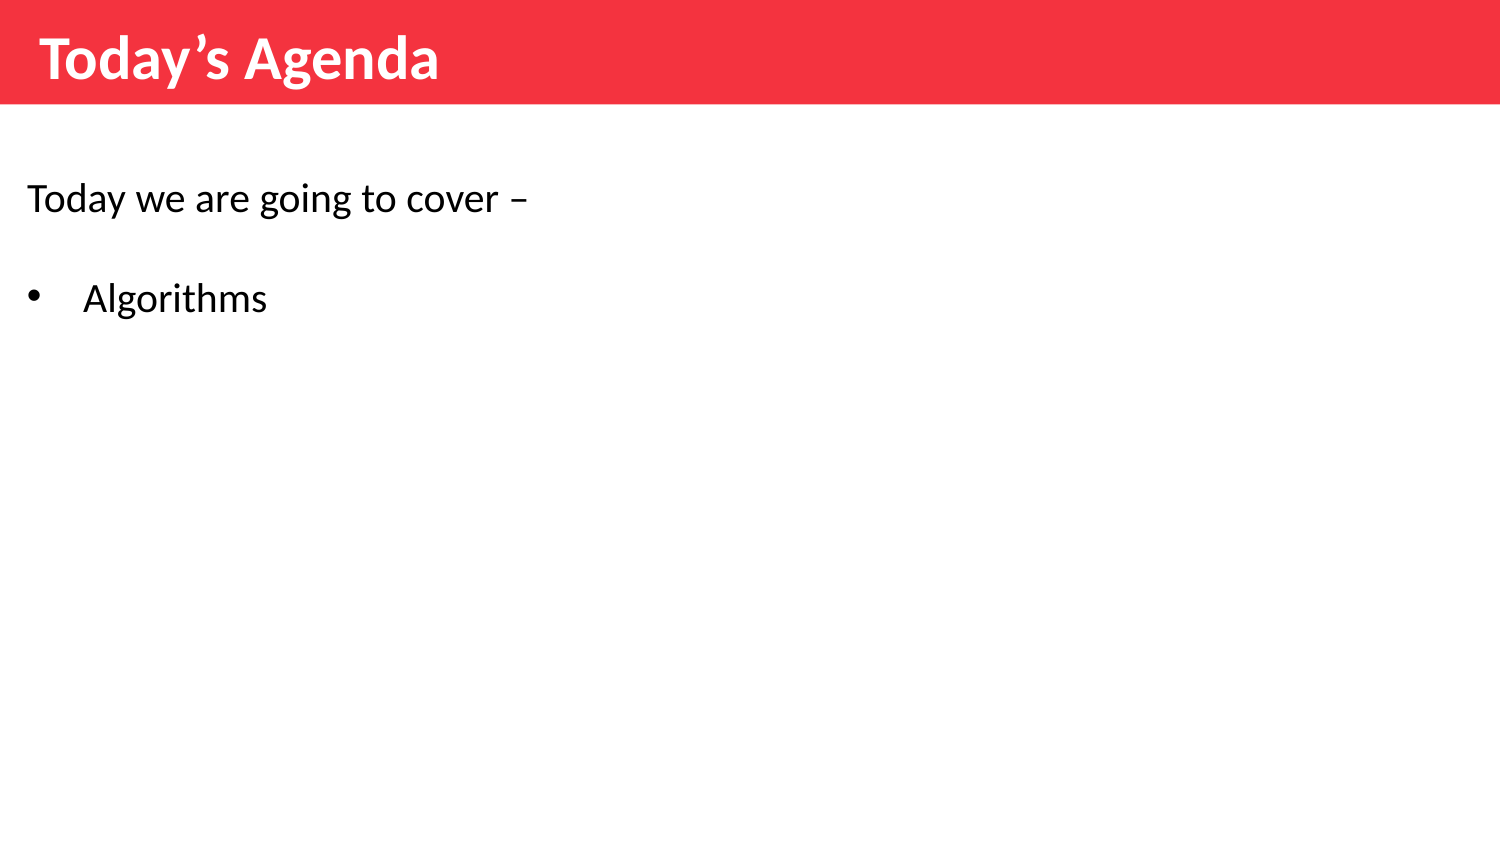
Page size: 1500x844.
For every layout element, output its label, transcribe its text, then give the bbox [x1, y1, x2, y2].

text_box Today’s Agenda [24, 2, 563, 138]
text_box Today we are going to cover – Algorithms [0, 105, 1497, 844]
text_box [0, 0, 1500, 105]
